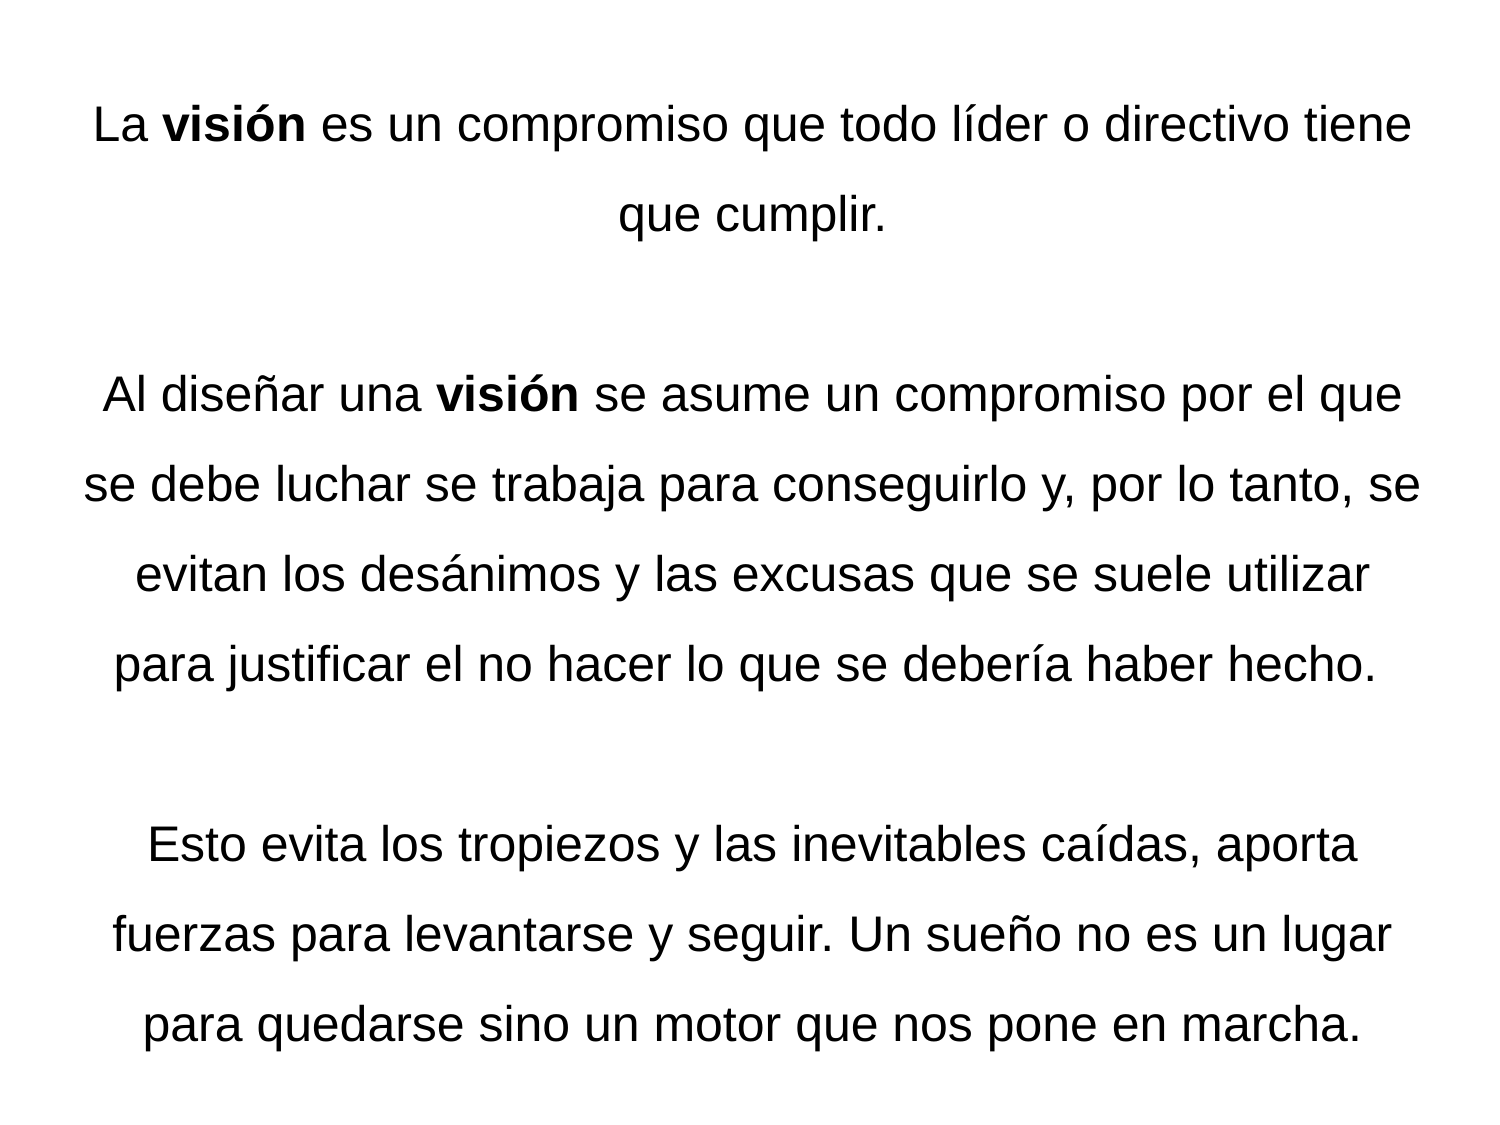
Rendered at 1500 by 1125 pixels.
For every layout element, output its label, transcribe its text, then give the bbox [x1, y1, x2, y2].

text_box La visión es un compromiso que todo líder o directivo tiene que cumplir. Al diseñar una visión se asume un compromiso por el que se debe luchar se trabaja para conseguirlo y, por lo tanto, se evitan los desánimos y las excusas que se suele utilizar para justificar el no hacer lo que se debería haber hecho. Esto evita los tropiezos y las inevitables caídas, aporta fuerzas para levantarse y seguir. Un sueño no es un lugar para quedarse sino un motor que nos pone en marcha. [64, 54, 1441, 1060]
